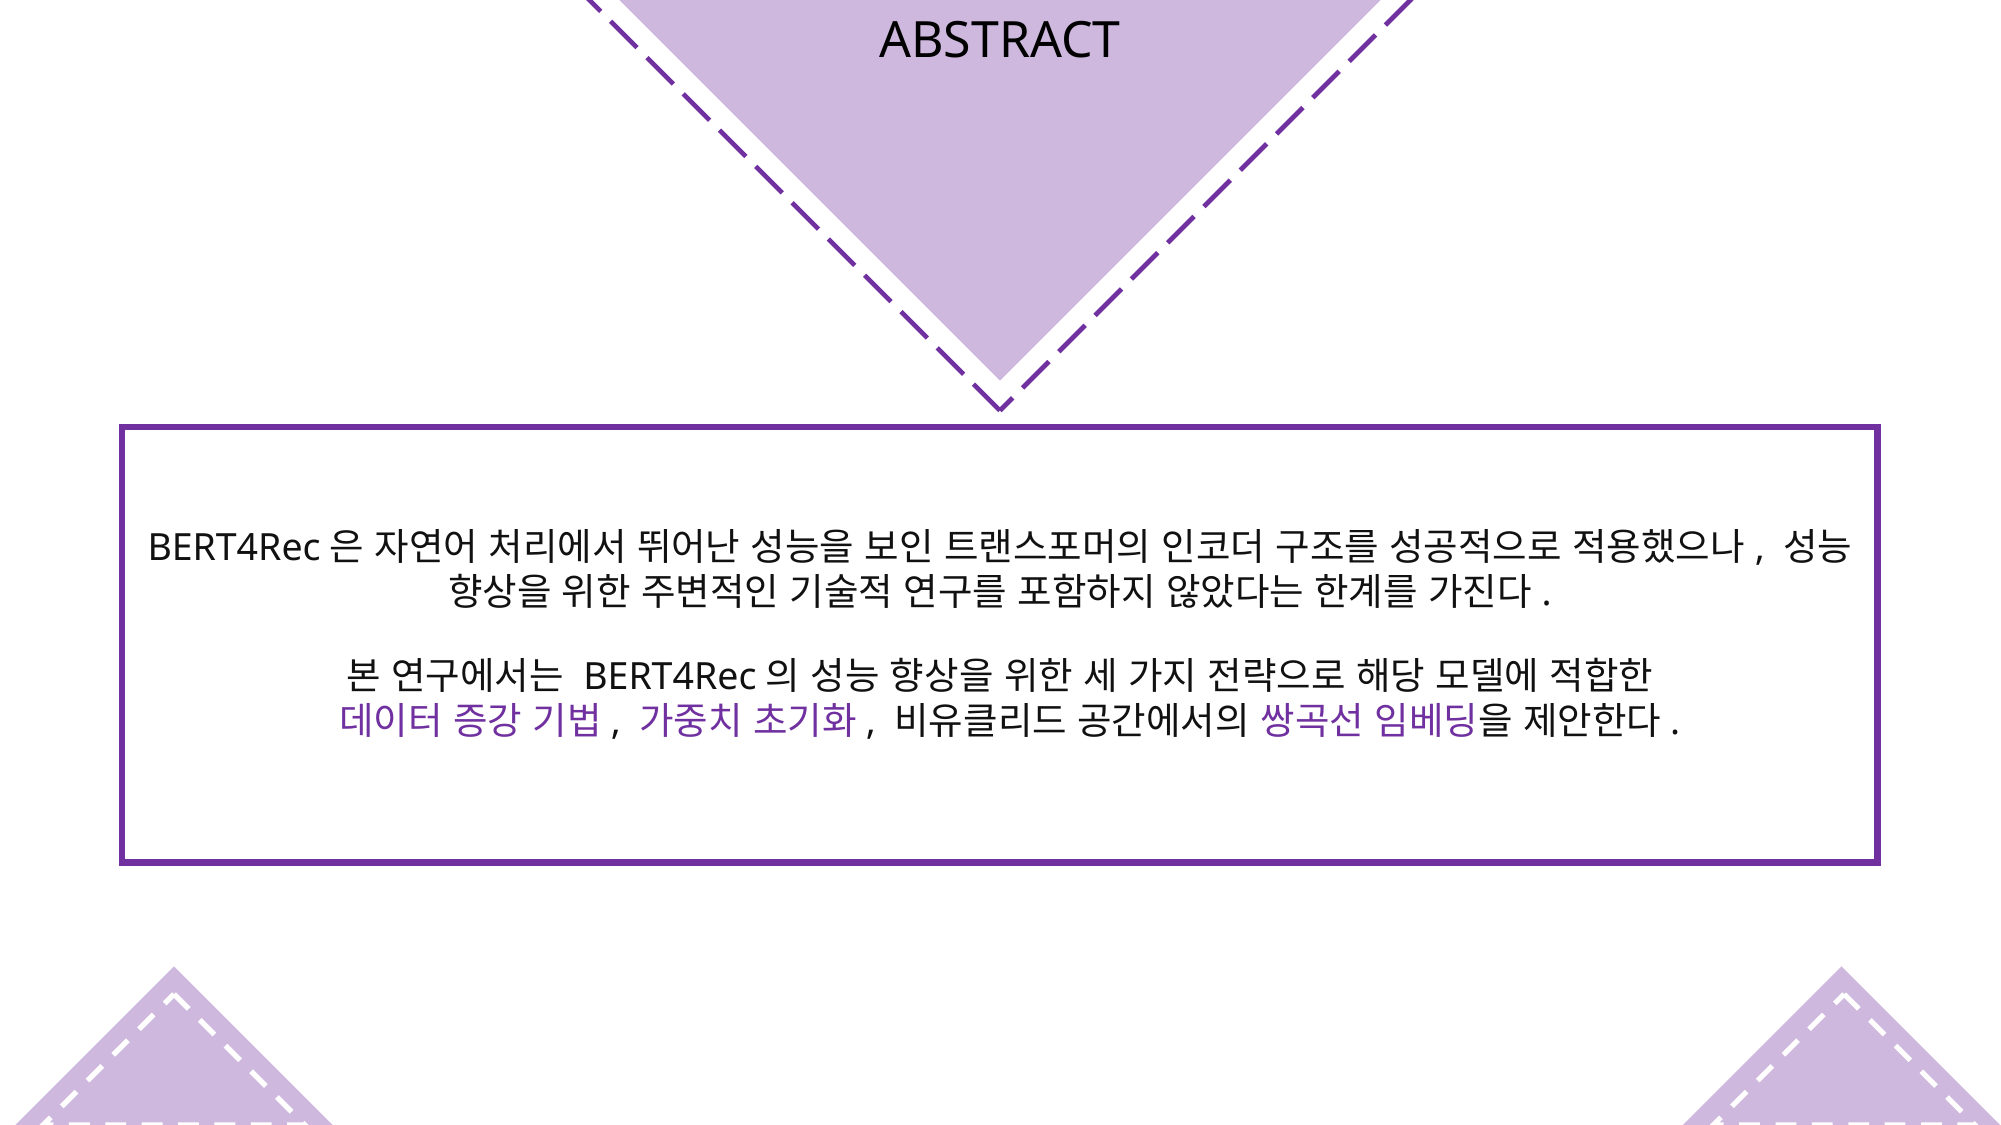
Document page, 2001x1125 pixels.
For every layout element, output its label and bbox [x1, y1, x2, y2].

text_box [1713, 993, 1976, 1125]
text_box [43, 993, 305, 1125]
text_box [13, 964, 335, 1125]
text_box [1681, 964, 2000, 1125]
text_box [587, 0, 1412, 412]
text_box [121, 426, 1879, 863]
